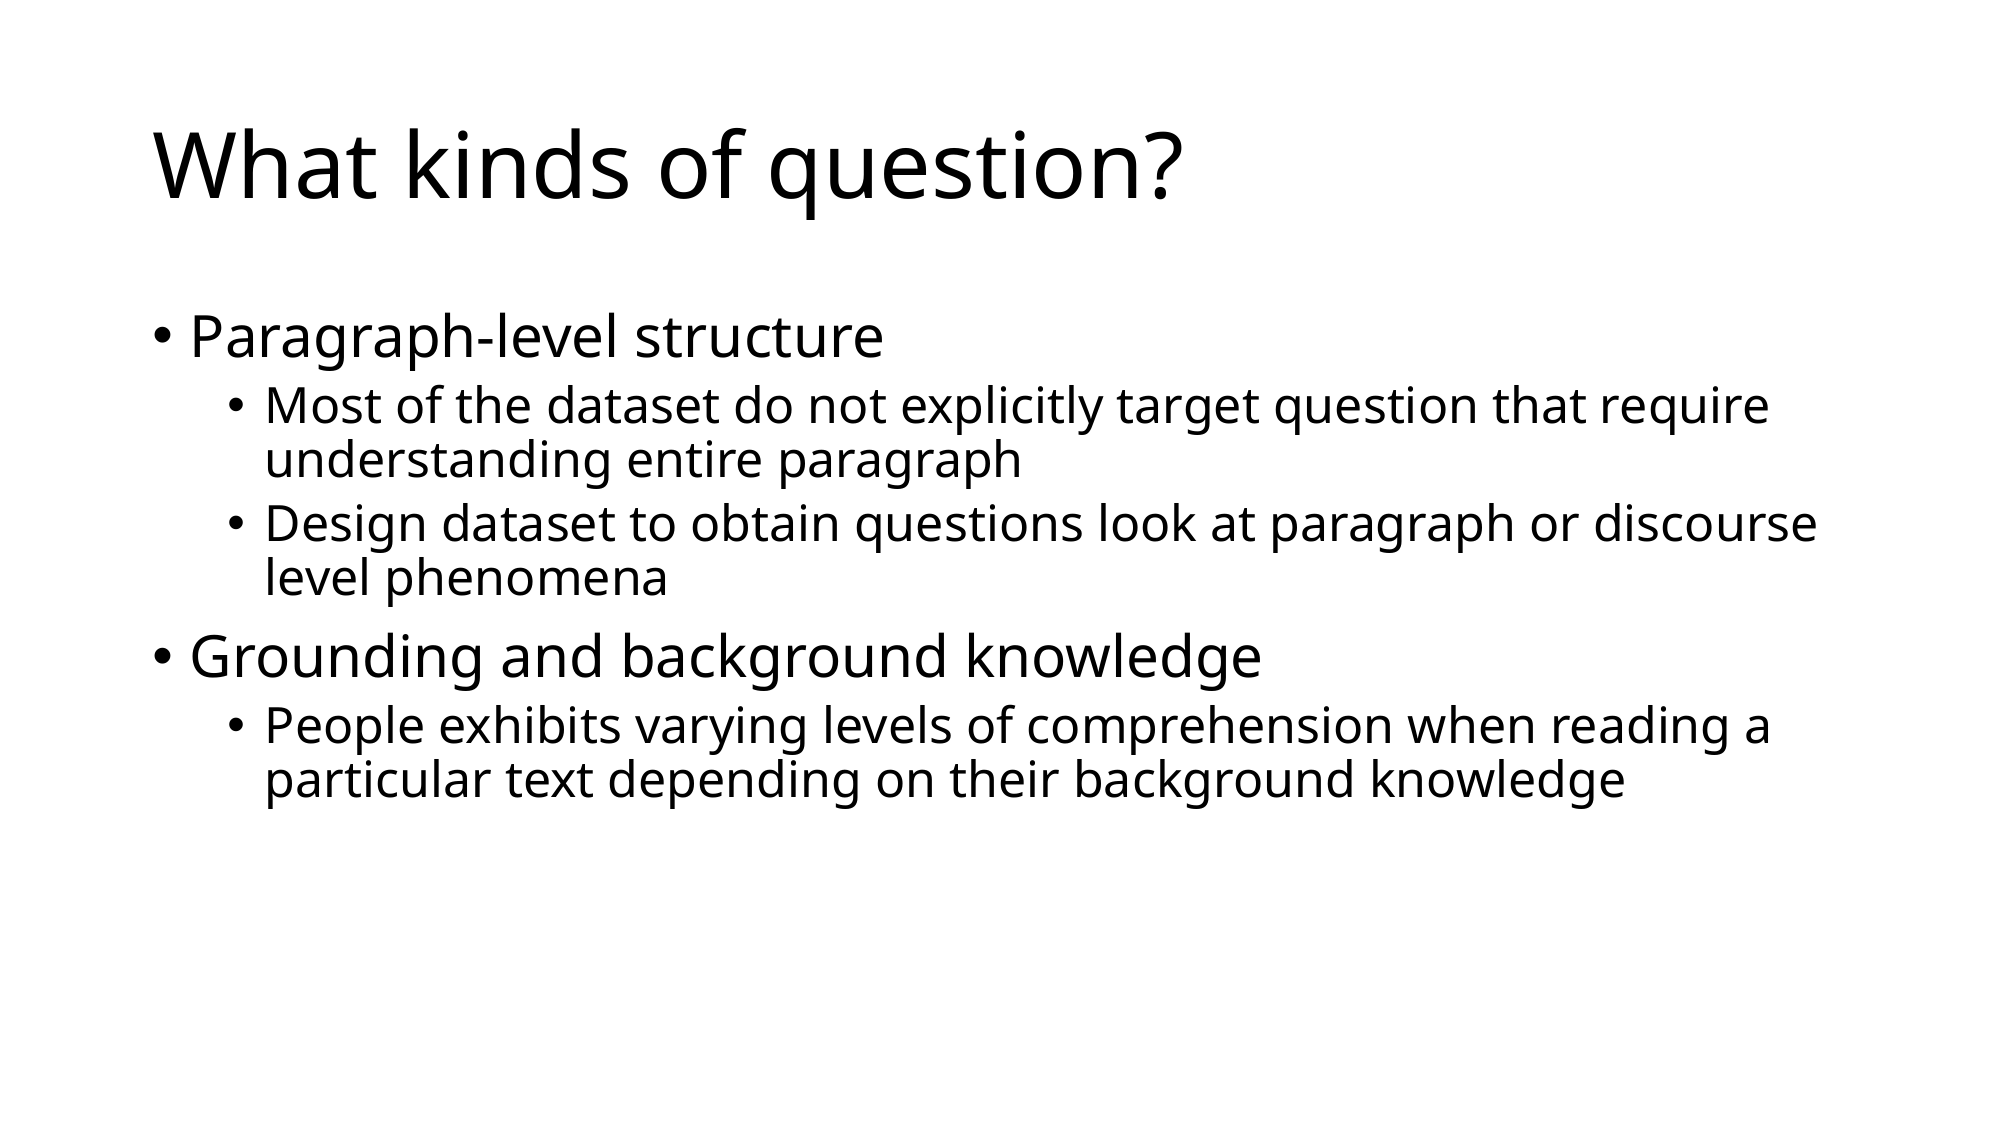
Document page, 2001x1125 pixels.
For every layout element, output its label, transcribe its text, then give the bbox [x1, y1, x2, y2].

title What kinds of question? [137, 59, 1863, 278]
list Paragraph-level structure Most of the dataset do not explicitly target question that require understanding entire paragraph Design dataset to obtain questions look at paragraph or discourse level phenomena Grounding and background knowledge People exhibits varying levels of comprehension when reading a particular text depending on their background knowledge [137, 299, 1863, 1014]
